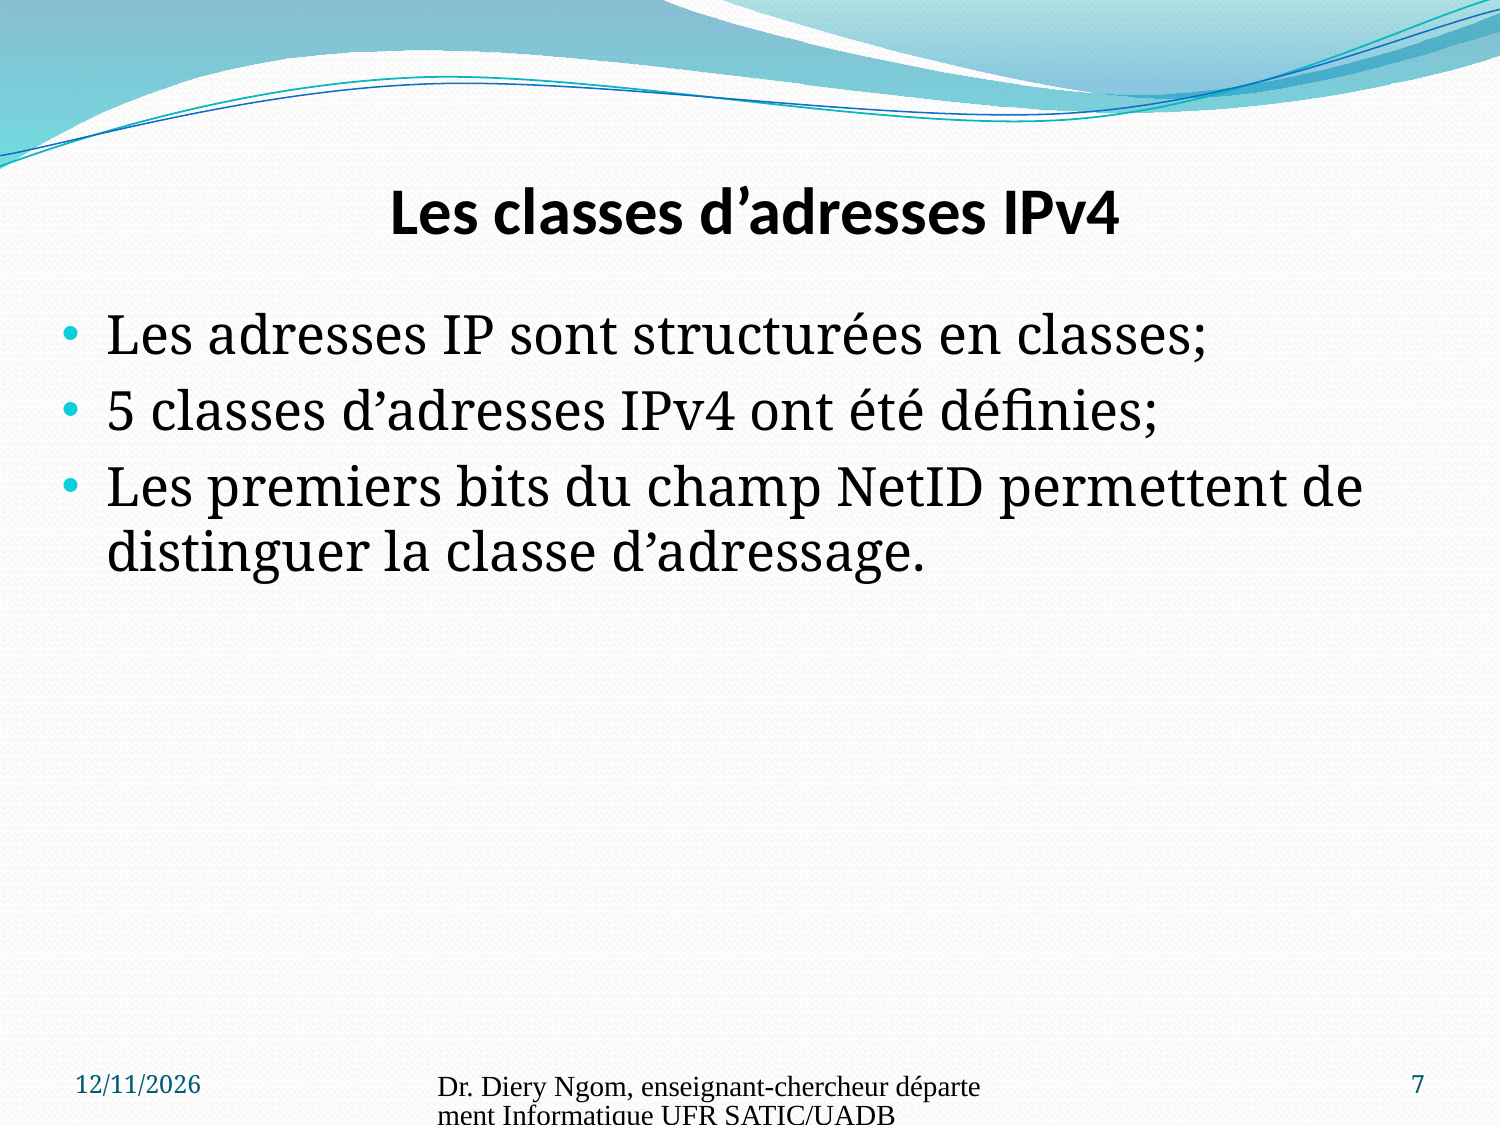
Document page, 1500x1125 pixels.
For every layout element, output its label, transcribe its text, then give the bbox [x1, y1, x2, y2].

title Les classes d’adresses IPv4 [70, 140, 1442, 249]
slide_number 7 [1299, 1042, 1425, 1103]
footer Dr. Diery Ngom, enseignant-chercheur département Informatique UFR SATIC/UADB [437, 1042, 988, 1103]
list Les adresses IP sont structurées en classes; 5 classes d’adresses IPv4 ont été définies; Les premiers bits du champ NetID permettent de distinguer la classe d’adressage. [46, 292, 1454, 1003]
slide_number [75, 1042, 425, 1103]
